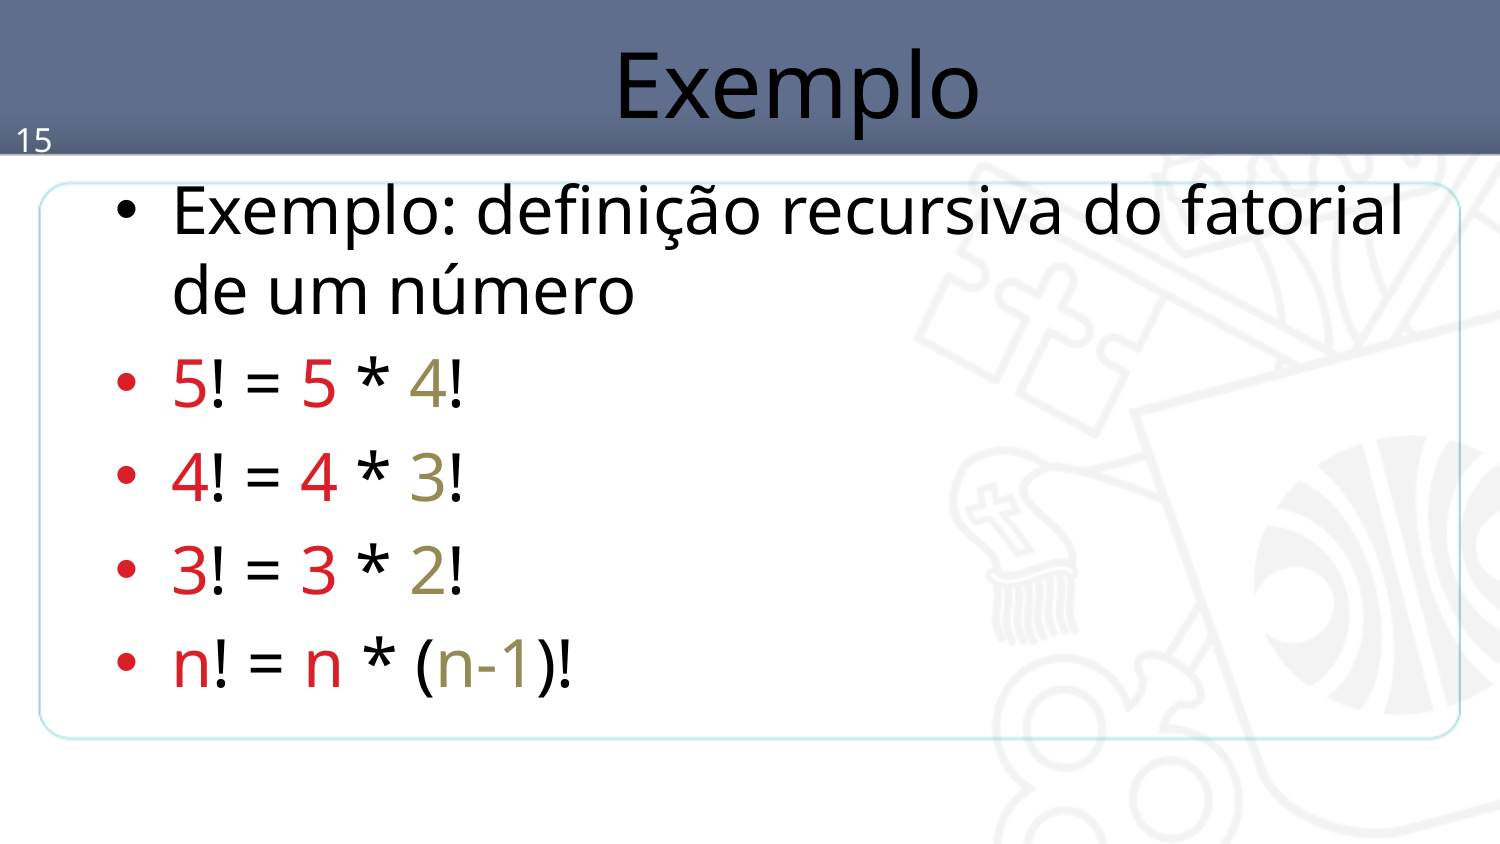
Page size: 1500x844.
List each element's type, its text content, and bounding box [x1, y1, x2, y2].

slide_number 15 [0, 116, 88, 147]
title Exemplo [99, 19, 1497, 115]
picture [0, 170, 1500, 844]
list Exemplo: definição recursiva do fatorial de um número 5! = 5 * 4! 4! = 4 * 3! 3! = 3 * 2! n! = n * (n-1)! [99, 161, 1497, 800]
